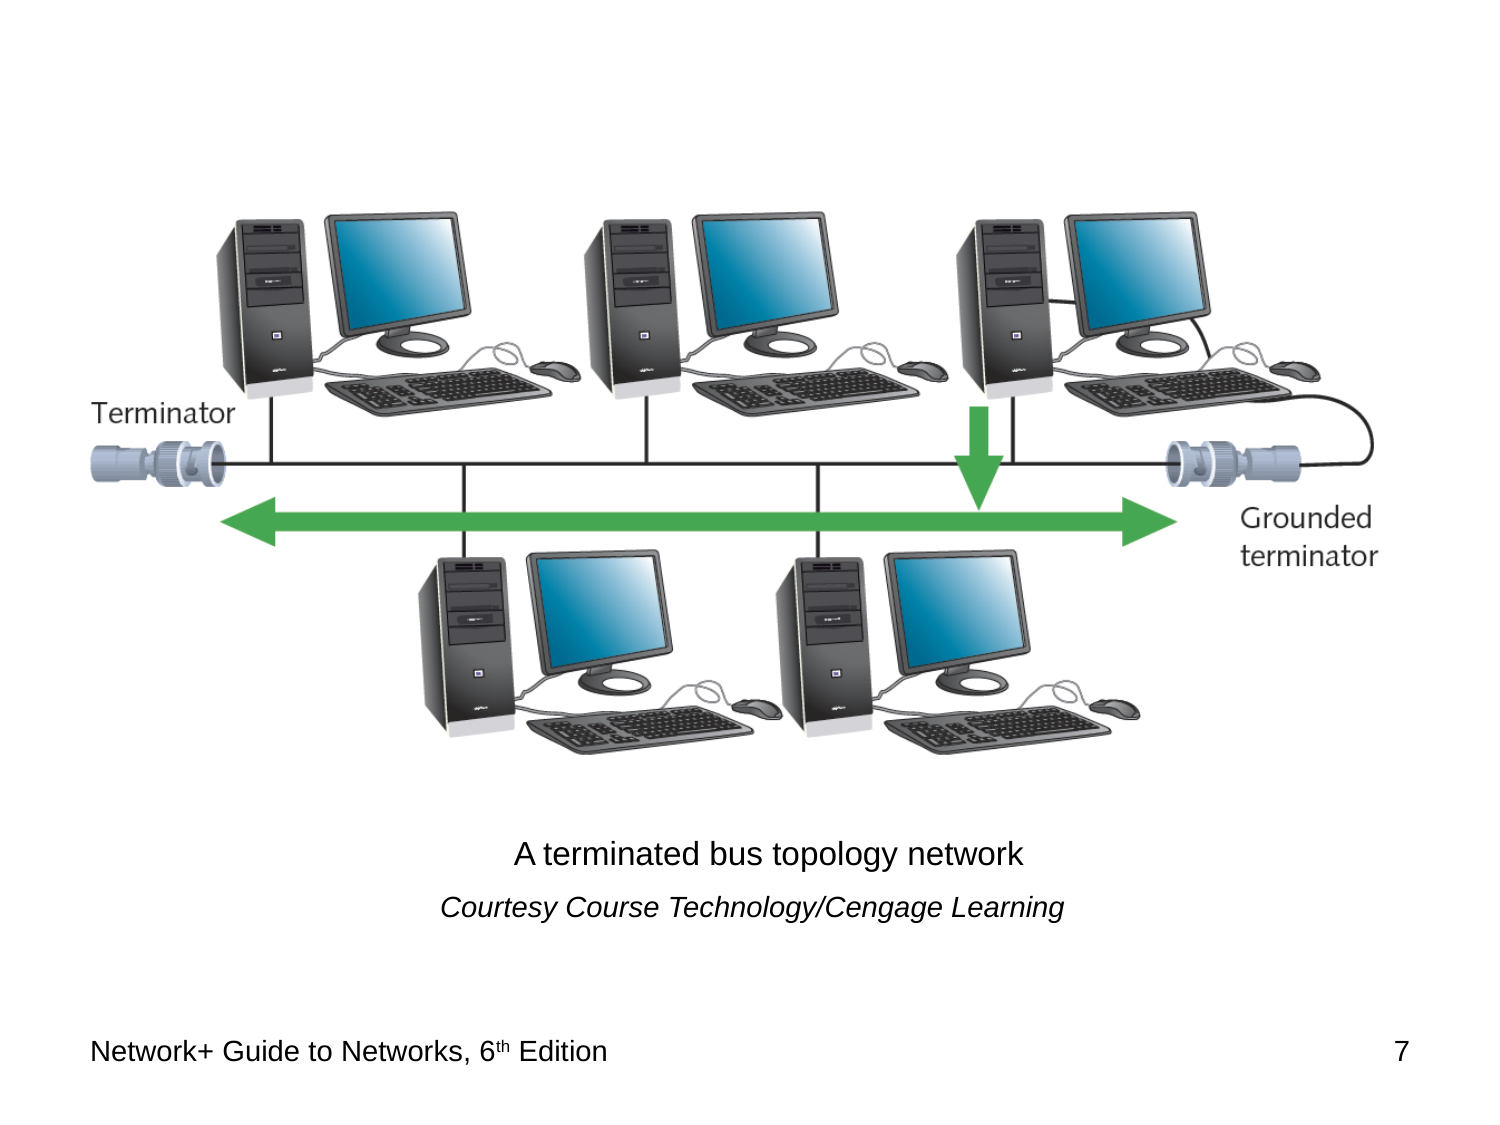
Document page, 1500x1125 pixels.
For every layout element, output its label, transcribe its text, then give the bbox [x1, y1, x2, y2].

text_box A terminated bus topology network [424, 824, 1143, 880]
footer Network+ Guide to Networks, 6th Edition [74, 1024, 988, 1103]
picture [87, 199, 1384, 767]
text_box Courtesy Course Technology/Cengage Learning [425, 880, 1081, 931]
slide_number 7 [1074, 1024, 1426, 1103]
